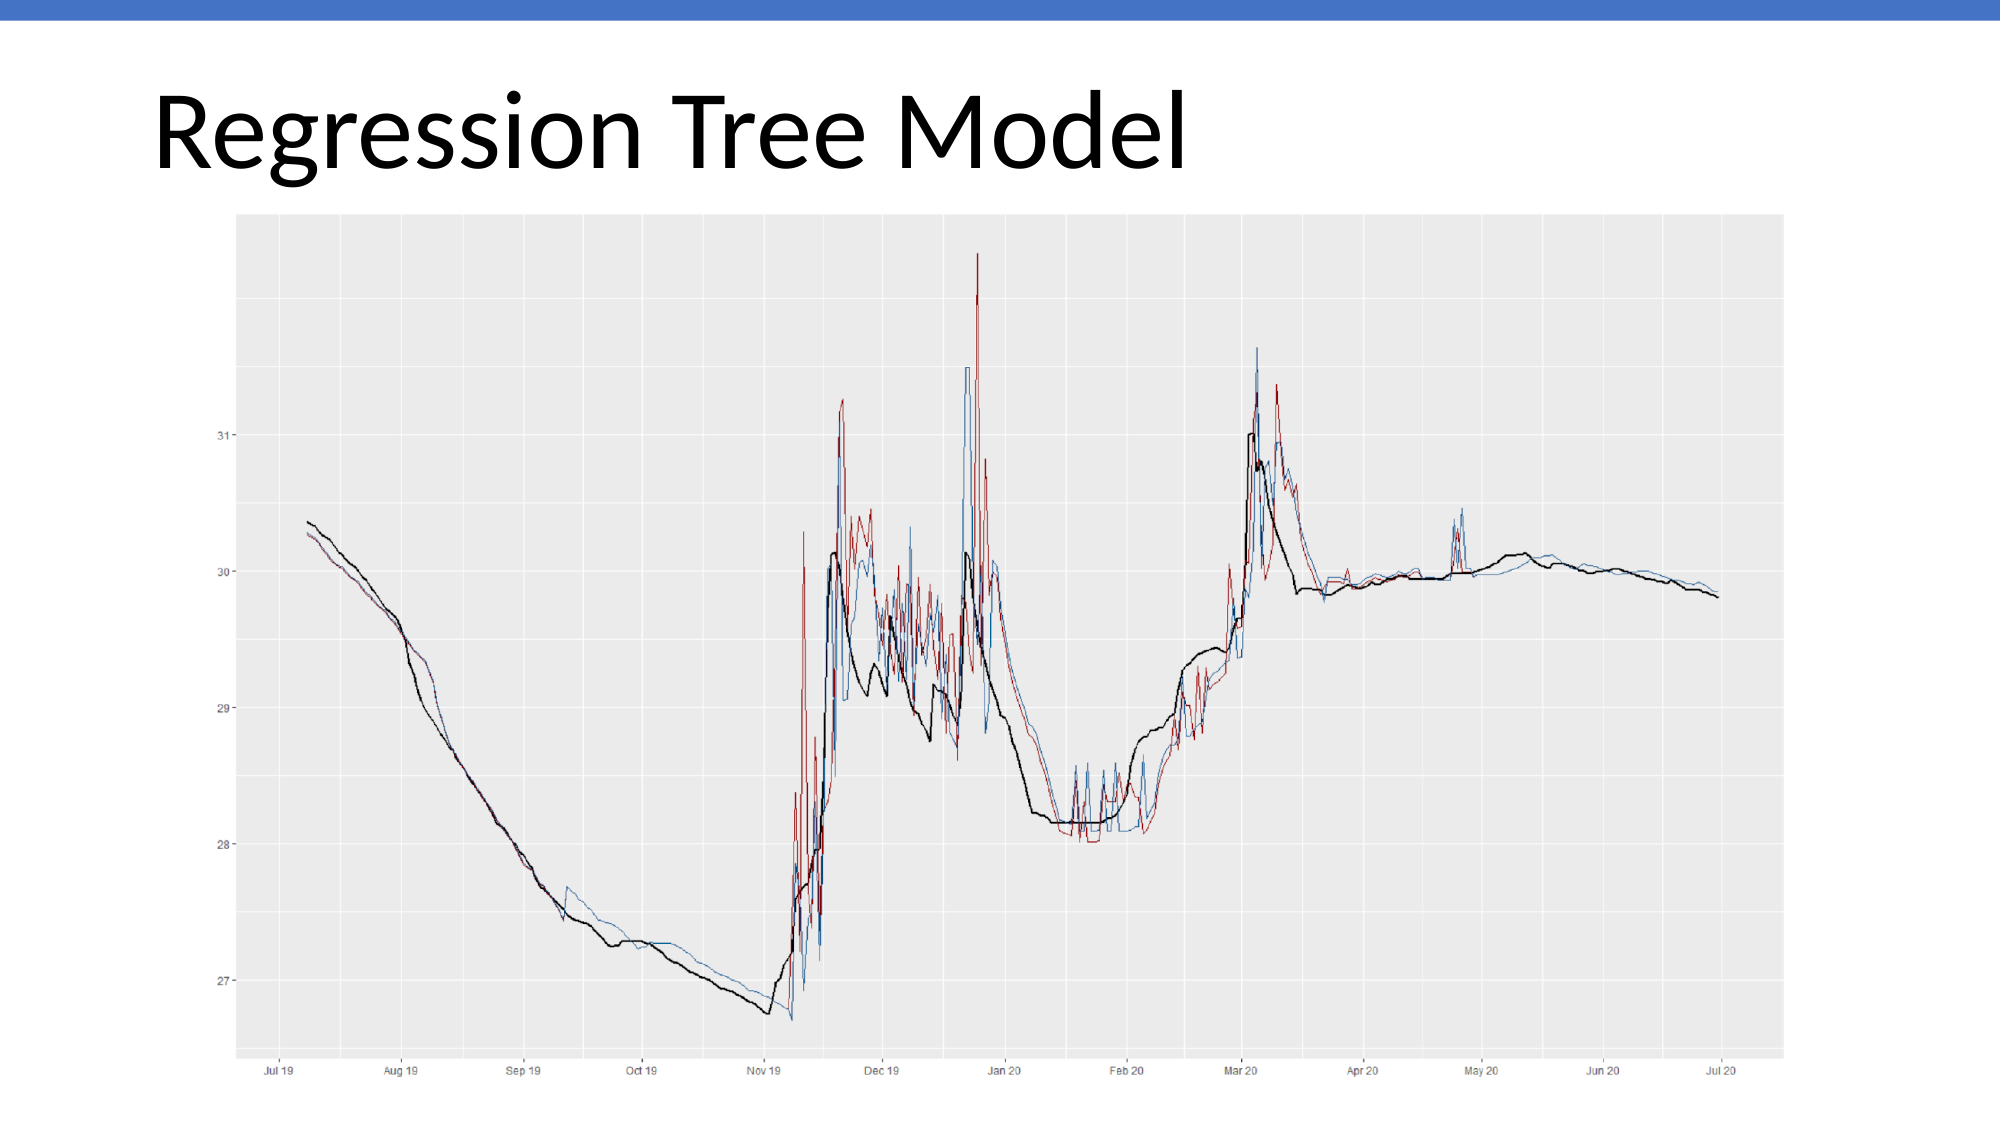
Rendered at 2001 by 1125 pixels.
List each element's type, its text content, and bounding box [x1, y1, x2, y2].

text_box [0, 0, 2000, 21]
title Regression Tree Model [137, 47, 1863, 201]
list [215, 212, 1784, 1078]
